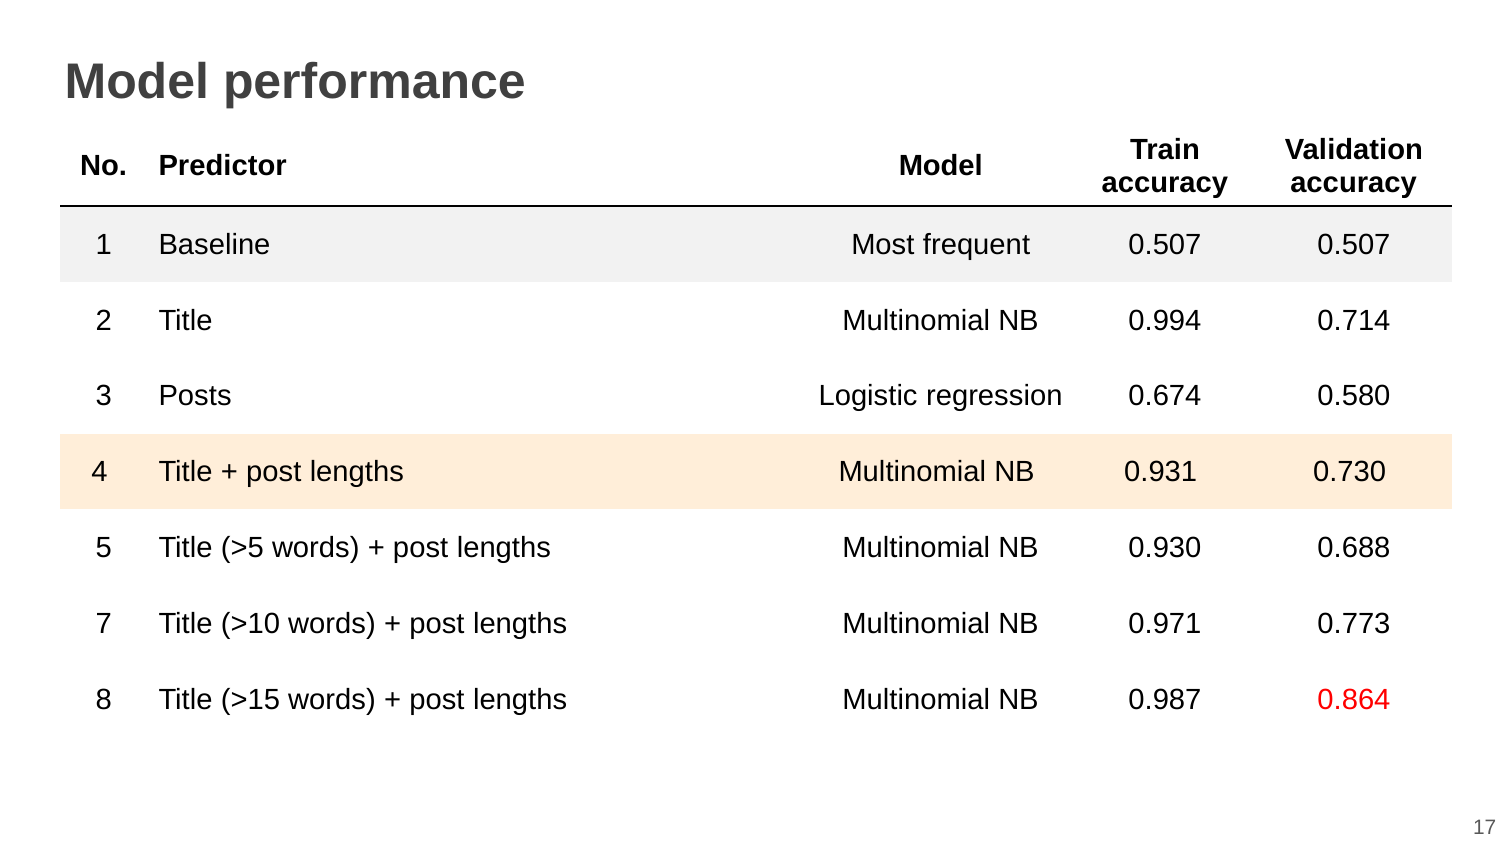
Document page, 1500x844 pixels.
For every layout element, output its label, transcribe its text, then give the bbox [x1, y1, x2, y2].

table_header Predictor [147, 125, 807, 205]
table_cell 0.580 [1255, 358, 1452, 434]
table_header No. [60, 125, 147, 205]
table_cell 0.987 [1075, 661, 1255, 737]
table_cell Multinomial NB [807, 282, 1075, 358]
table_cell Posts [147, 358, 807, 434]
table_cell 1 [60, 207, 147, 282]
table_cell 0.773 [1255, 585, 1452, 661]
table_cell 0.507 [1255, 207, 1452, 282]
table_header Model [807, 125, 1075, 205]
slide_number 17 [1421, 794, 1500, 844]
table_cell 4 [60, 434, 147, 509]
table_cell Title [147, 282, 807, 358]
table_cell 0.864 [1255, 661, 1452, 737]
table_cell Logistic regression [807, 358, 1075, 434]
table_cell Title (>10 words) + post lengths [147, 585, 807, 661]
table_cell 5 [60, 509, 147, 585]
table_cell Multinomial NB [807, 661, 1075, 737]
table_header Validation accuracy [1255, 125, 1452, 205]
table_cell Title (>15 words) + post lengths [147, 661, 807, 737]
table_cell 0.674 [1075, 358, 1255, 434]
table_cell 0.971 [1075, 585, 1255, 661]
table_cell Multinomial NB [807, 434, 1075, 509]
table_cell 7 [60, 585, 147, 661]
table_cell 8 [60, 661, 147, 737]
table_cell Multinomial NB [807, 585, 1075, 661]
table_cell Most frequent [807, 207, 1075, 282]
table_cell 0.730 [1255, 434, 1452, 509]
table_cell Multinomial NB [807, 509, 1075, 585]
table_cell 2 [60, 282, 147, 358]
table_cell 0.994 [1075, 282, 1255, 358]
table_cell 0.931 [1075, 434, 1255, 509]
table_cell 0.507 [1075, 207, 1255, 282]
table_cell Baseline [147, 207, 807, 282]
table_header Train accuracy [1075, 125, 1255, 205]
table_cell 3 [60, 358, 147, 434]
table_cell Title + post lengths [147, 434, 807, 509]
table_cell 0.714 [1255, 282, 1452, 358]
table_cell 0.688 [1255, 509, 1452, 585]
table_cell Title (>5 words) + post lengths [147, 509, 807, 585]
table_cell 0.930 [1075, 509, 1255, 585]
title Model performance [49, 33, 556, 128]
